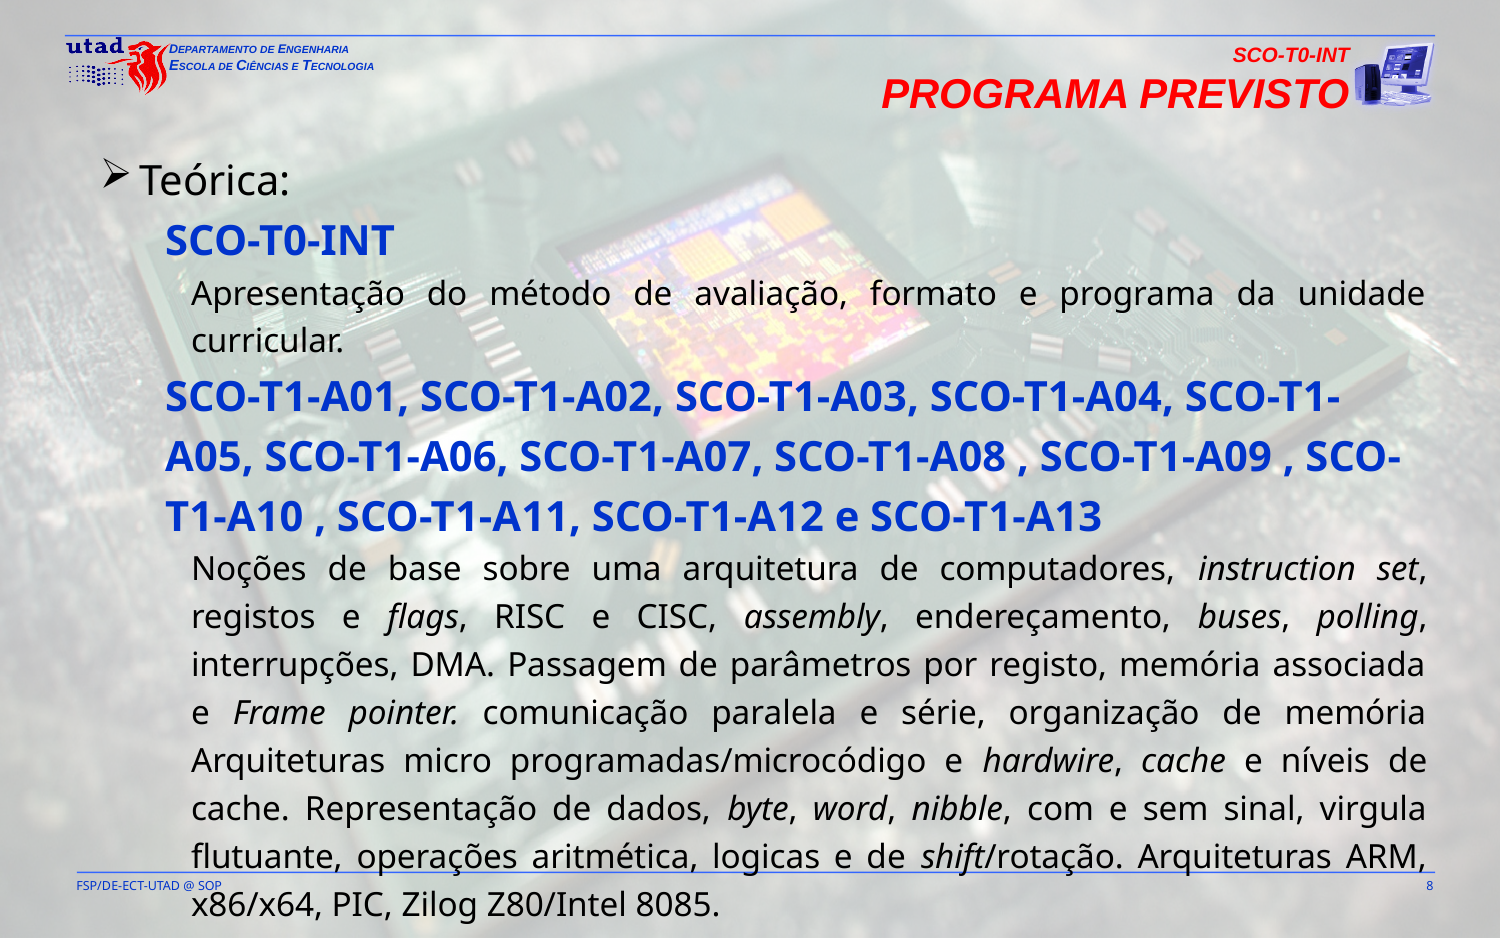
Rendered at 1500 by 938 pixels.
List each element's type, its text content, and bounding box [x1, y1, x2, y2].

picture [64, 35, 172, 97]
text_box Teórica: SCO-T0-INT Apresentação do método de avaliação, formato e programa da unidade curricular. SCO-T1-A01, SCO-T1-A02, SCO-T1-A03, SCO-T1-A04, SCO-T1-A05, SCO-T1-A06, SCO-T1-A07, SCO-T1-A08 , SCO-T1-A09 , SCO-T1-A10 , SCO-T1-A11, SCO-T1-A12 e SCO-T1-A13 Noções de base sobre uma arquitetura de computadores, instruction set, registos e flags, RISC e CISC, assembly, endereçamento, buses, polling, interrupções, DMA. Passagem de parâmetros por registo, memória associada e Frame pointer. comunicação paralela e série, organização de memória Arquiteturas micro programadas/microcódigo e hardwire, cache e níveis de cache. Representação de dados, byte, word, nibble, com e sem sinal, virgula flutuante, operações aritmética, logicas e de shift/rotação. Arquiteturas ARM, x86/x64, PIC, Zilog Z80/Intel 8085. [88, 137, 1440, 929]
title SCO-T0-INT Programa Previsto [493, 35, 1362, 105]
picture [1346, 33, 1442, 115]
